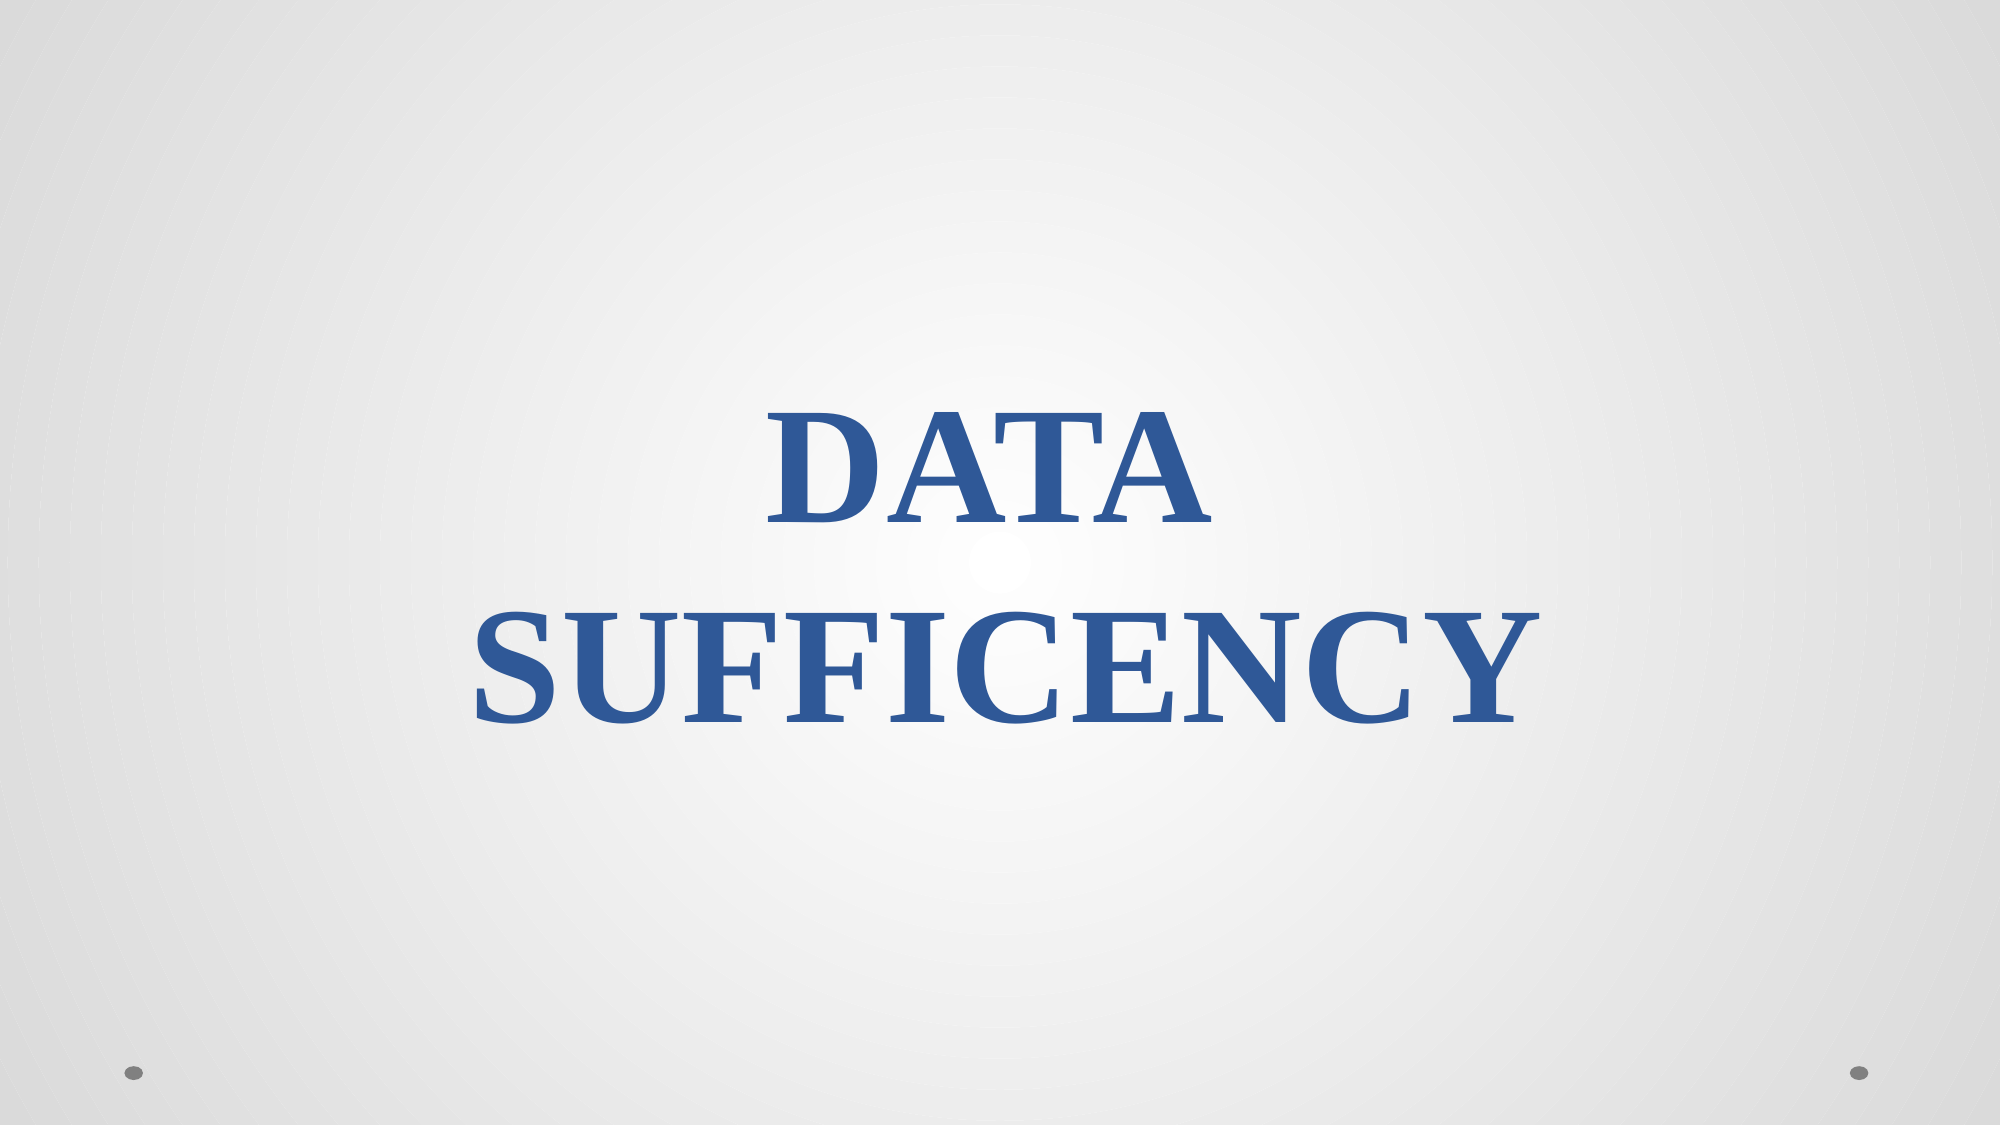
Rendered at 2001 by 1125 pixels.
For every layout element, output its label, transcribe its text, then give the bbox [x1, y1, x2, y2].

title DATA SUFFICENCY [274, 343, 1738, 763]
